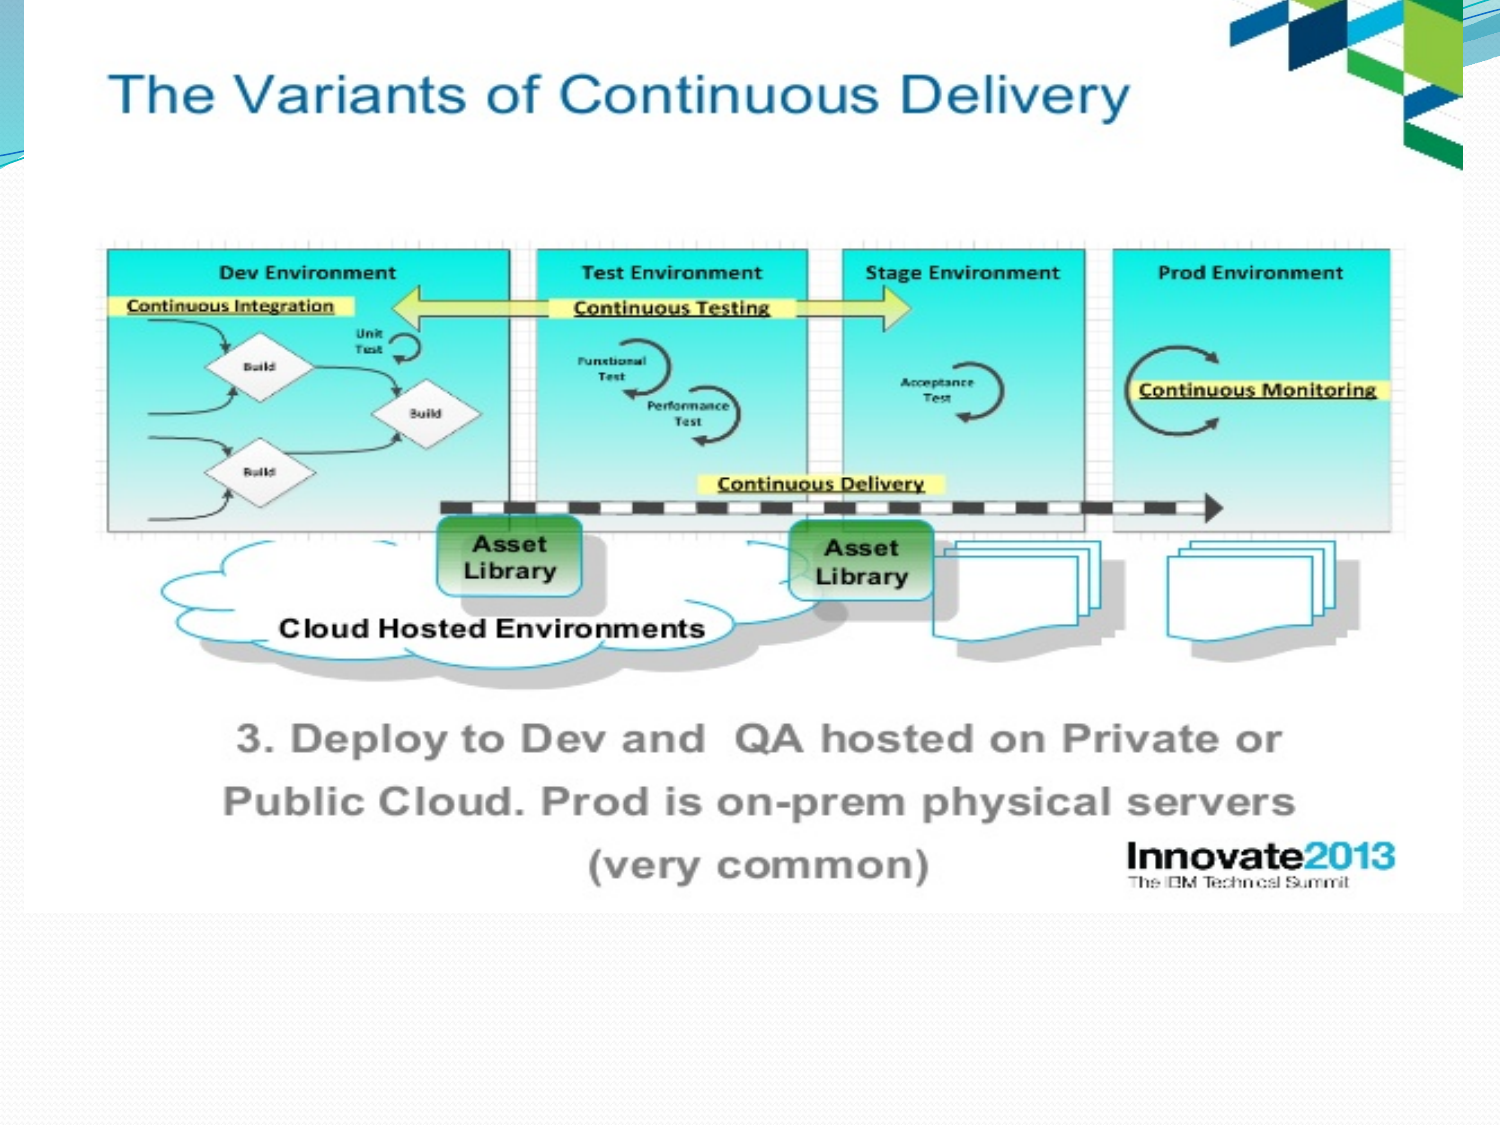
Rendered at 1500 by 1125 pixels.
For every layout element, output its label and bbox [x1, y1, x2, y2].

picture [24, 0, 1463, 913]
